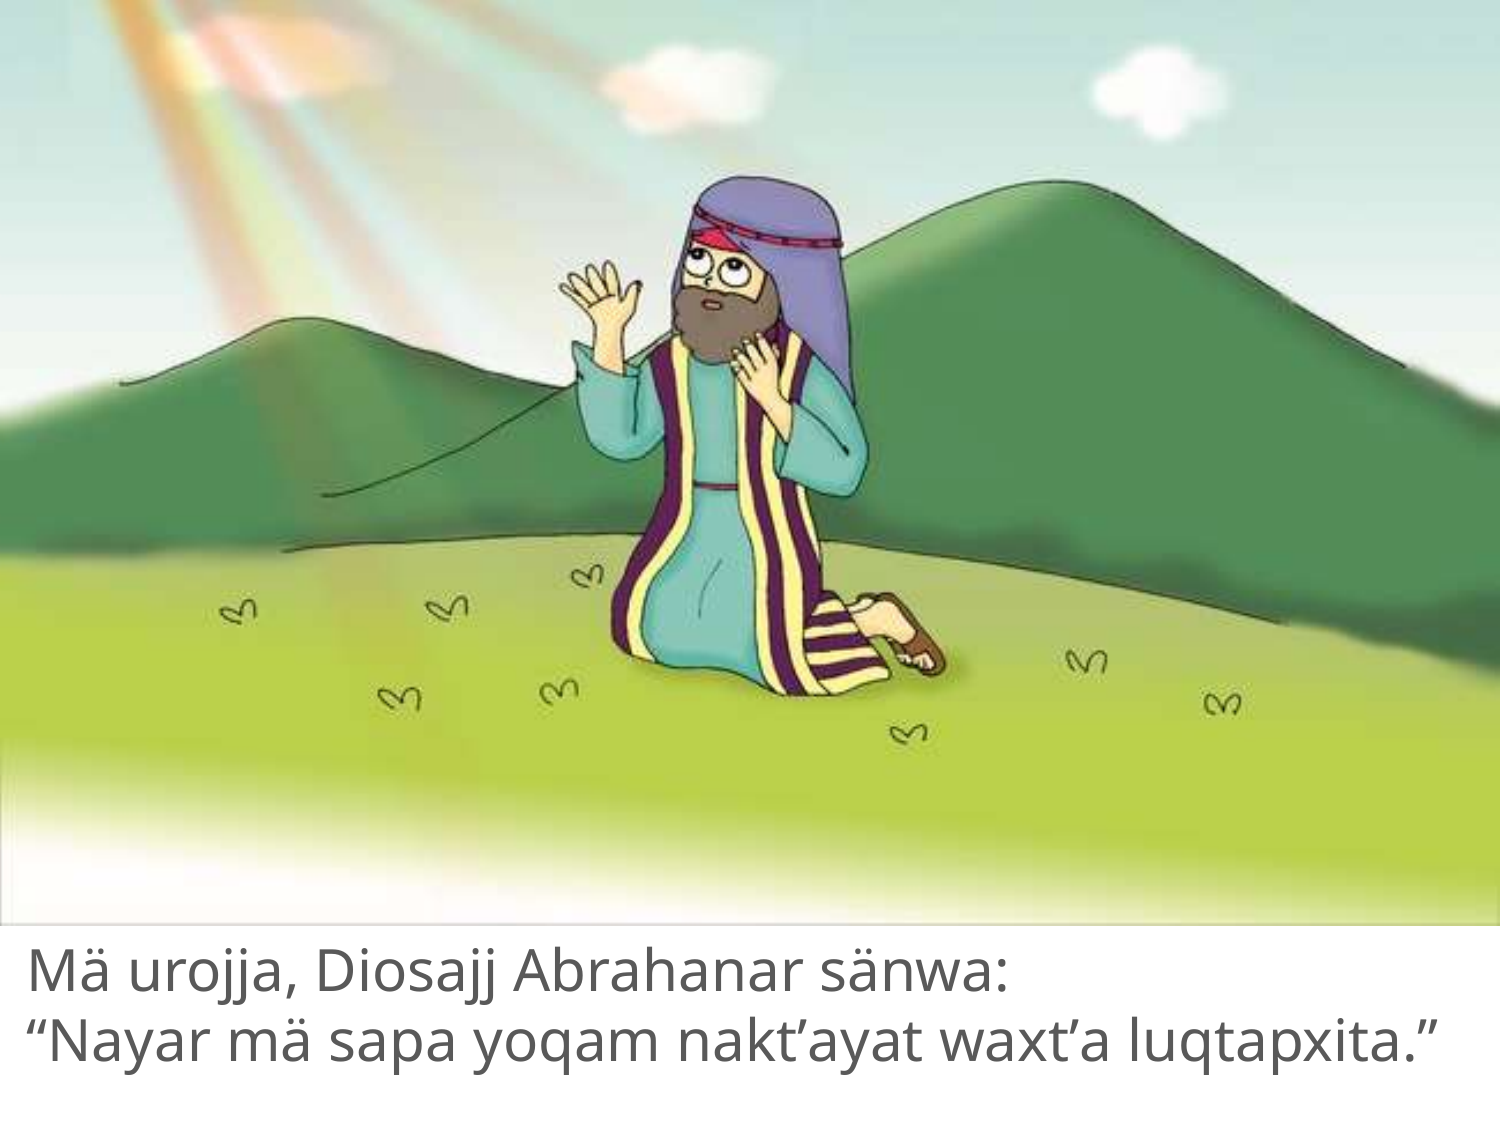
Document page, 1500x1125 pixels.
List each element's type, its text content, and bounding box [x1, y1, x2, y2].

picture [0, 0, 1500, 926]
text_box Mä urojja, Diosajj Abrahanar sänwa: “Nayar mä sapa yoqam naktʼayat waxtʼa luqtapxita.” [11, 934, 1483, 1081]
